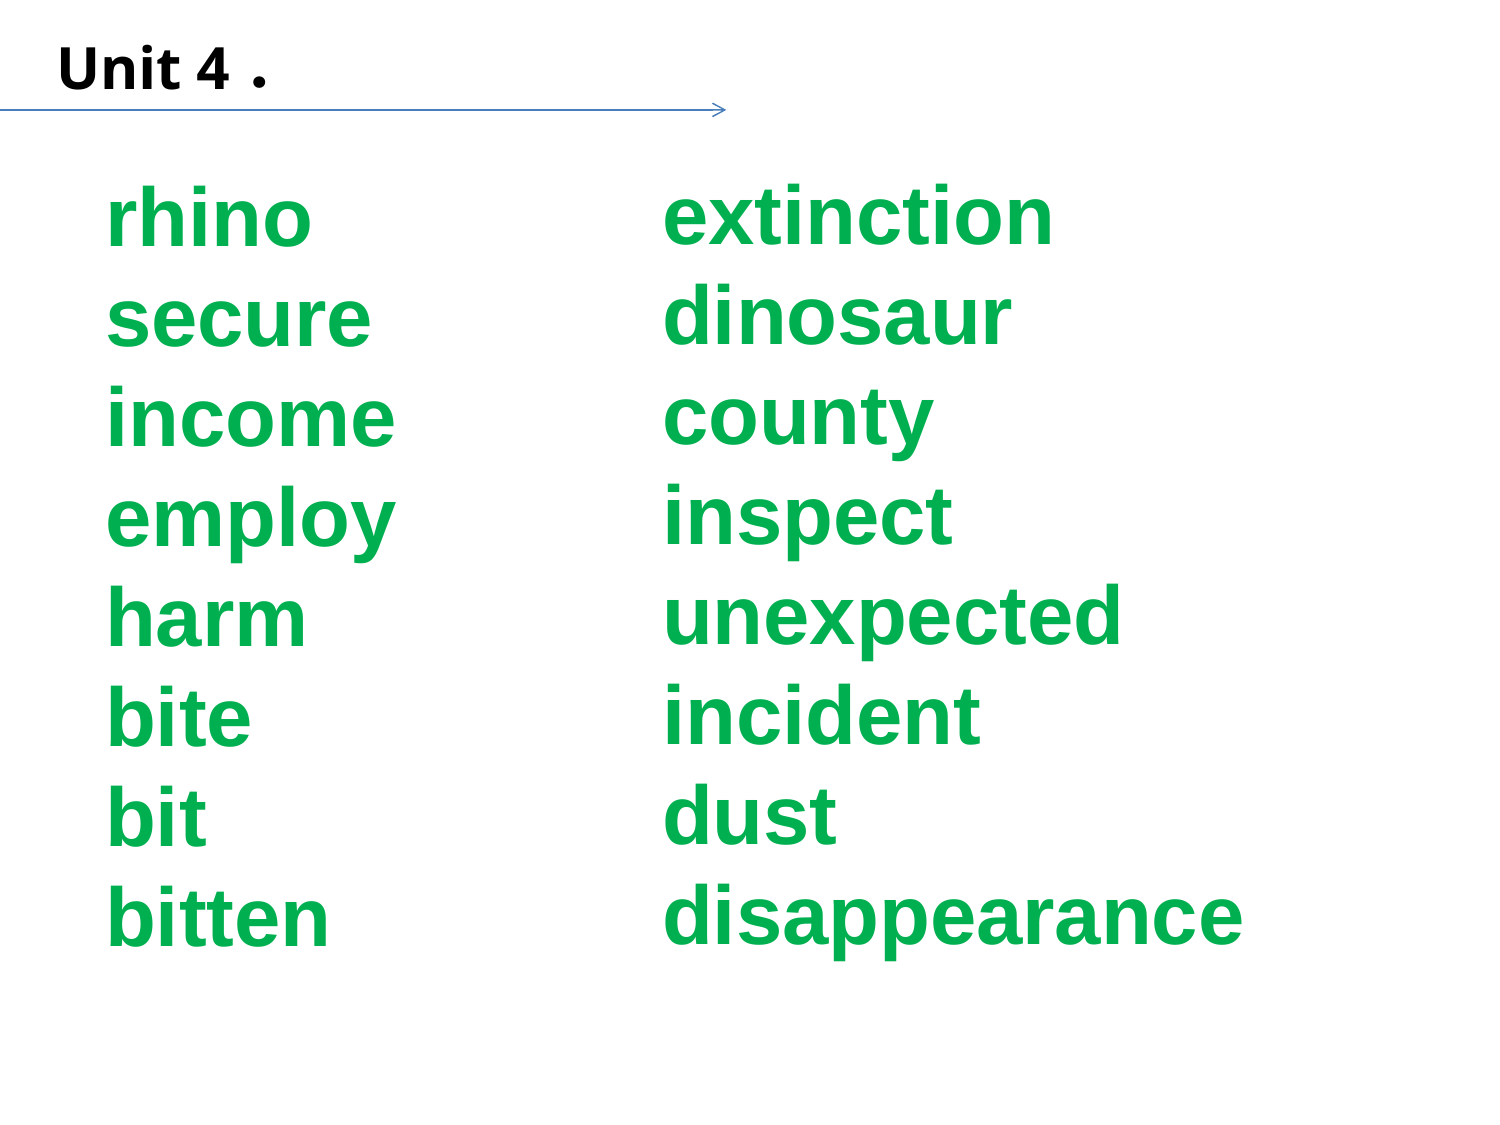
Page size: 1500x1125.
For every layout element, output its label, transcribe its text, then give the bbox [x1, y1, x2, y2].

text_box extinction dinosaur county inspect unexpected incident dust disappearance [647, 153, 1427, 969]
text_box Unit 4． [41, 24, 680, 109]
text_box rhino secure income employ harm bite bit bitten [90, 155, 412, 971]
